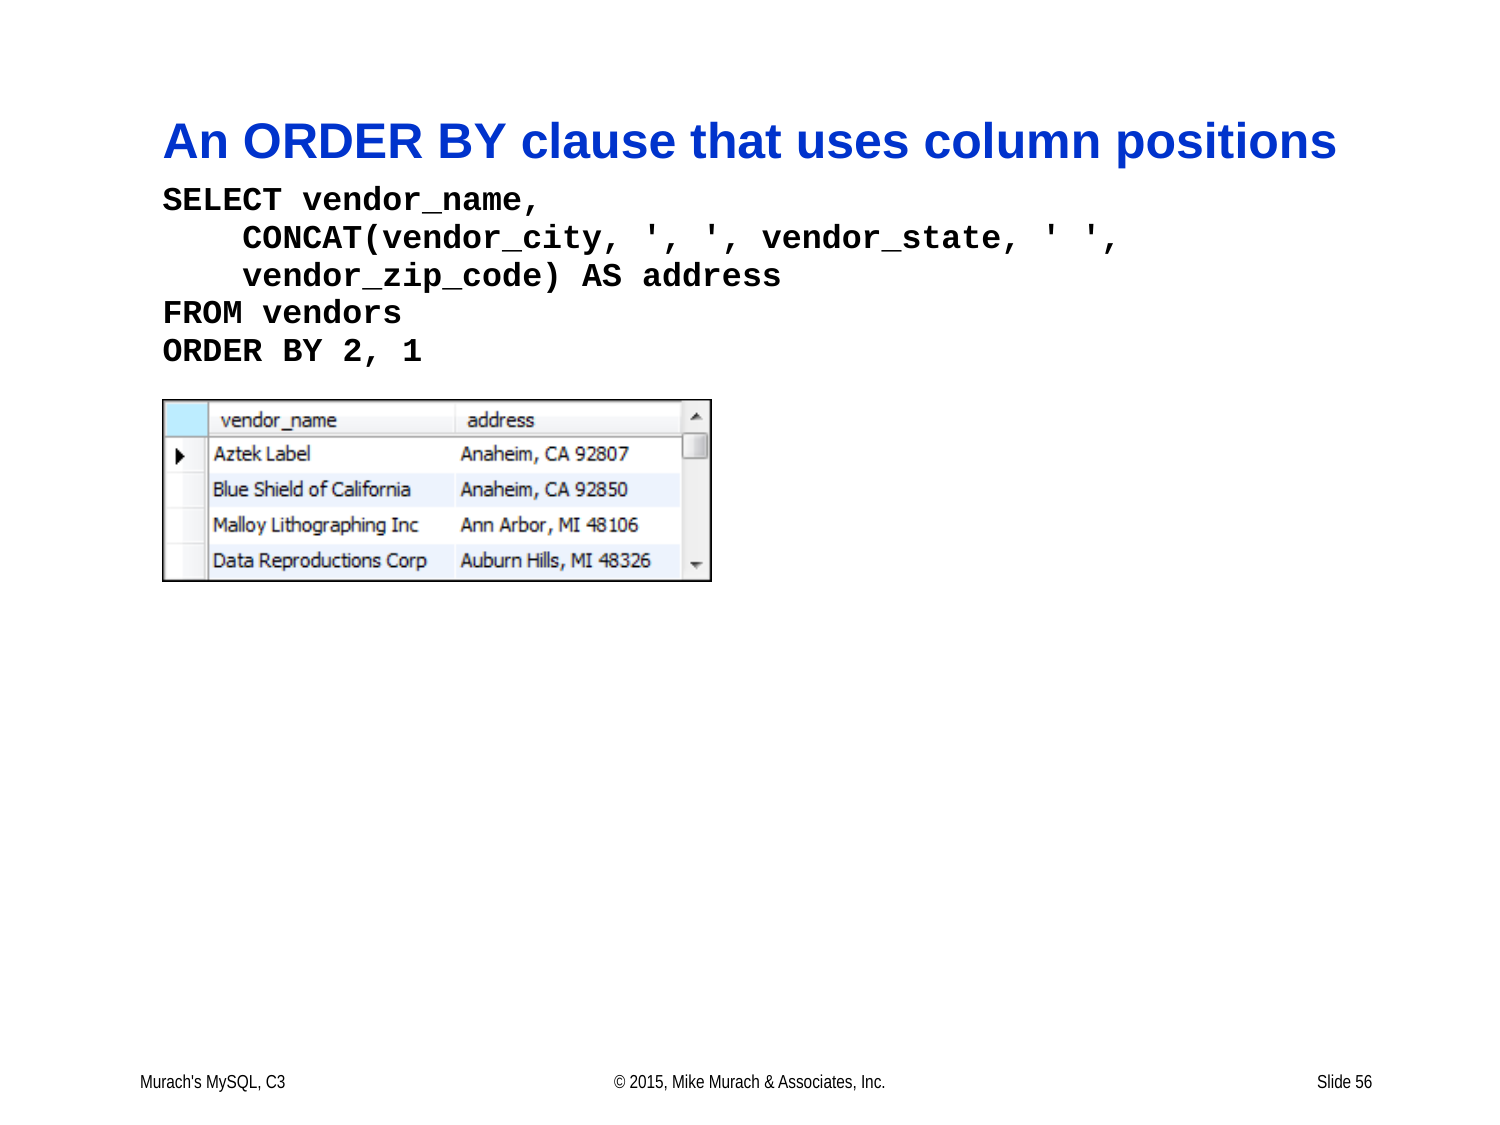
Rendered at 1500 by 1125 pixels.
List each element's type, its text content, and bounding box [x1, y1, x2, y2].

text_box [162, 112, 1361, 419]
slide_number Slide 56 [1074, 1024, 1388, 1101]
slide_number Murach's MySQL, C3 [124, 1024, 451, 1101]
picture [162, 399, 712, 582]
footer © 2015, Mike Murach & Associates, Inc. [474, 1024, 1026, 1101]
